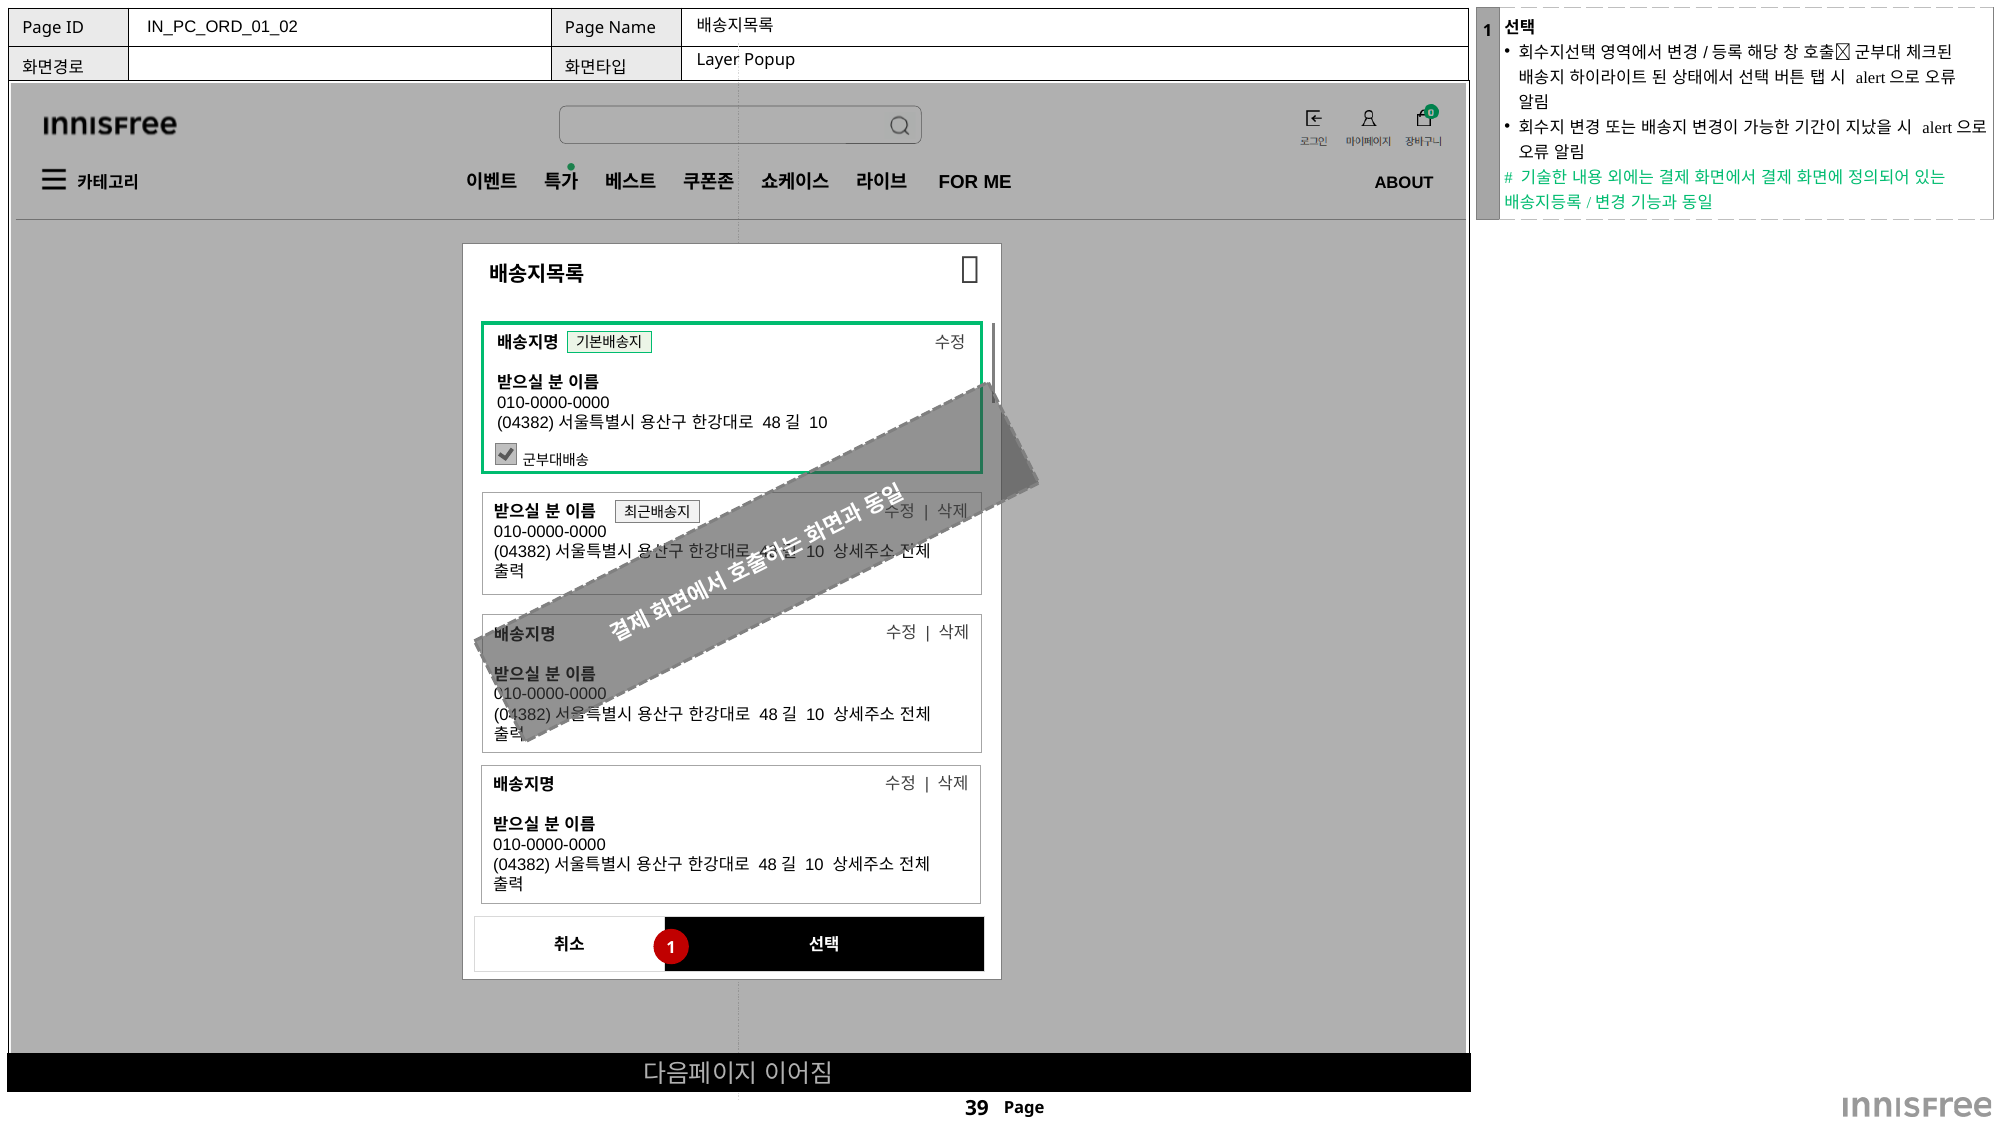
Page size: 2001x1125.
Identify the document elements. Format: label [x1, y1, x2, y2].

subtitle [127, 8, 552, 44]
text_box [681, 42, 1467, 78]
text_box [10, 82, 1467, 1091]
table_header [1500, 7, 1993, 219]
picture [1843, 1097, 1992, 1117]
picture [42, 114, 181, 138]
title [681, 8, 1467, 42]
picture [1288, 101, 1449, 150]
picture [35, 162, 72, 197]
table_header [1477, 8, 1499, 219]
